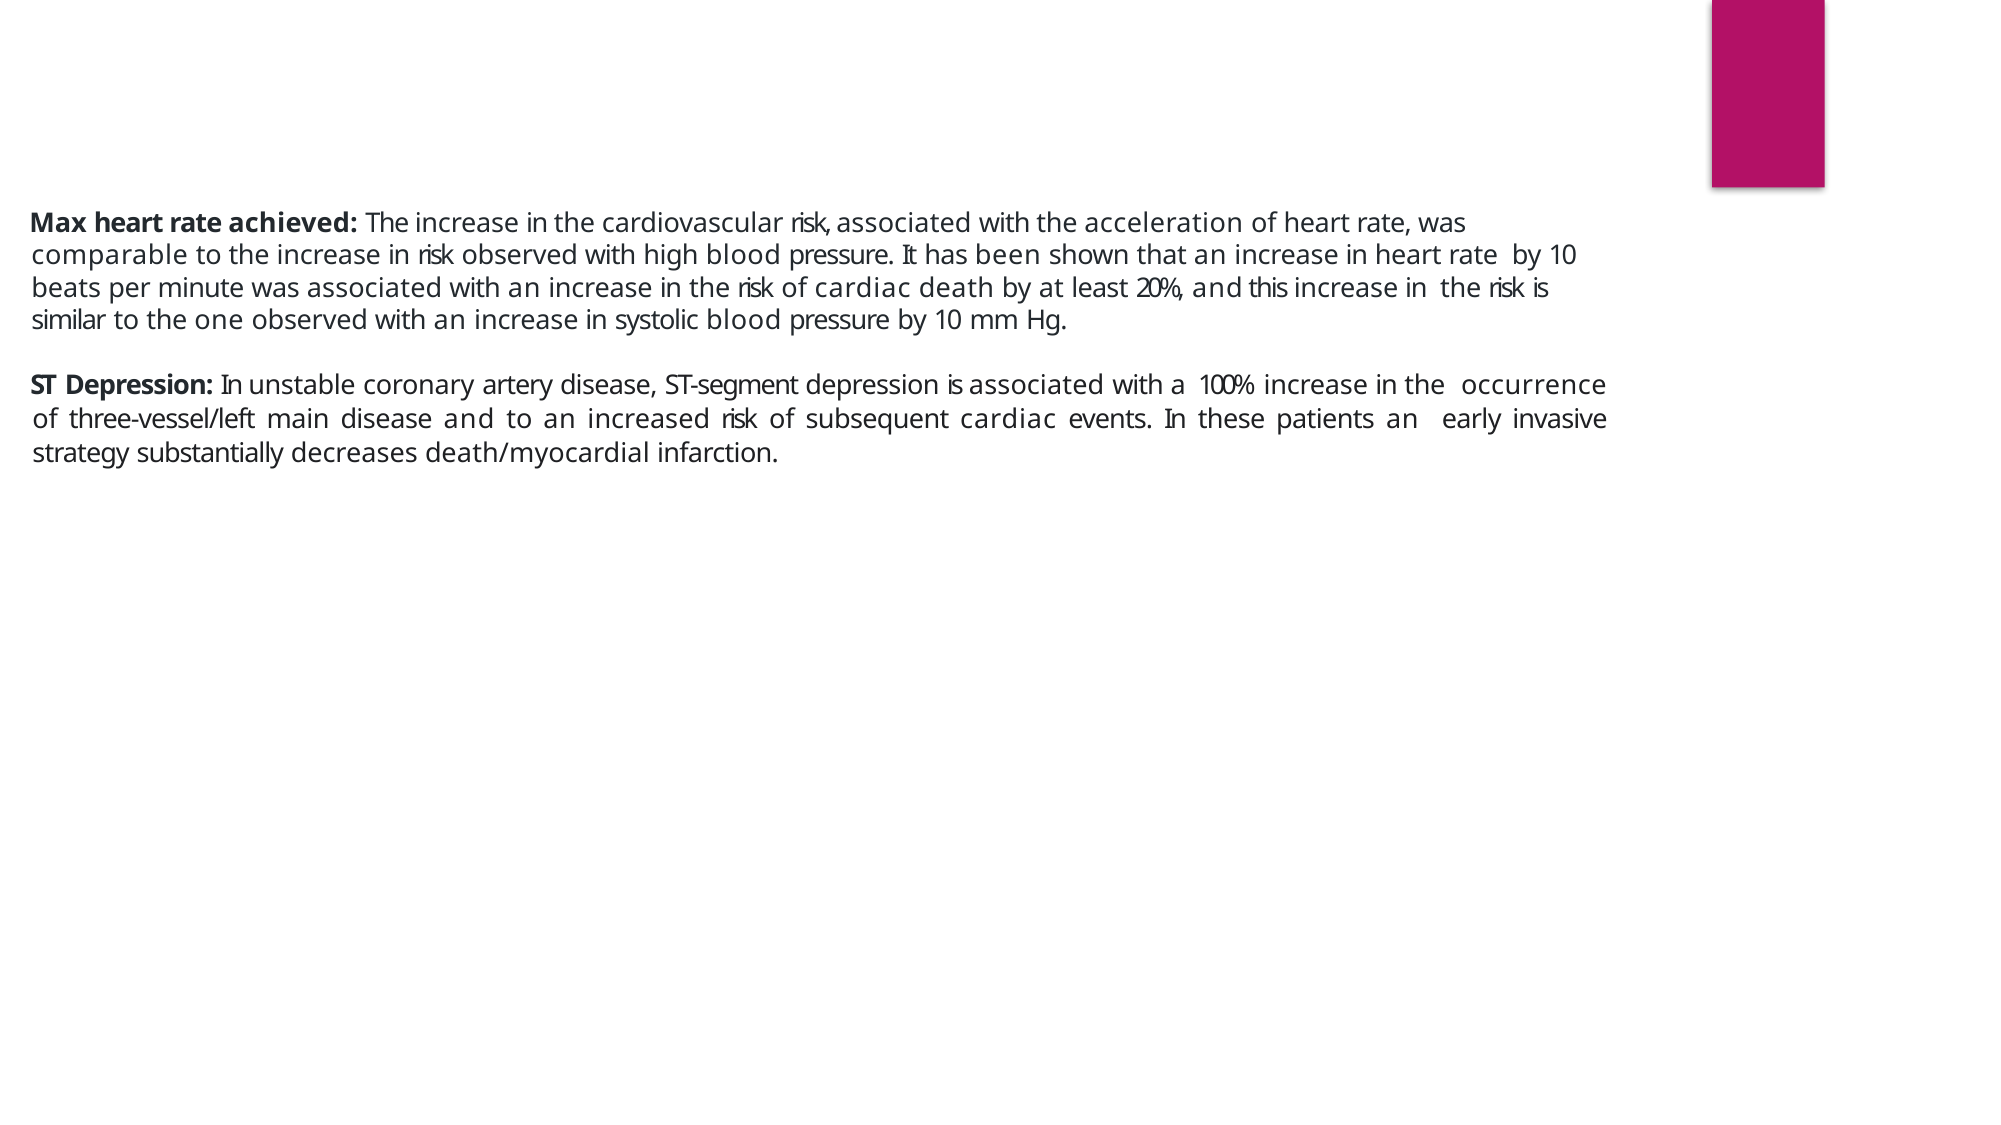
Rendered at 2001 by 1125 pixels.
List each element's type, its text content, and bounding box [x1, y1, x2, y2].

text_box Max heart rate achieved: The increase in the cardiovascular risk, associated with the acceleration of heart rate, was comparable to the increase in risk observed with high blood pressure. It has been shown that an increase in heart rate by 10 beats per minute was associated with an increase in the risk of cardiac death by at least 20%, and this increase in the risk is similar to the one observed with an increase in systolic blood pressure by 10 mm Hg. ST Depression: In unstable coronary artery disease, ST-segment depression is associated with a 100% increase in the occurrence of three-vessel/left main disease and to an increased risk of subsequent cardiac events. In these patients an early invasive strategy substantially decreases death/myocardial infarction. [27, 203, 1609, 469]
